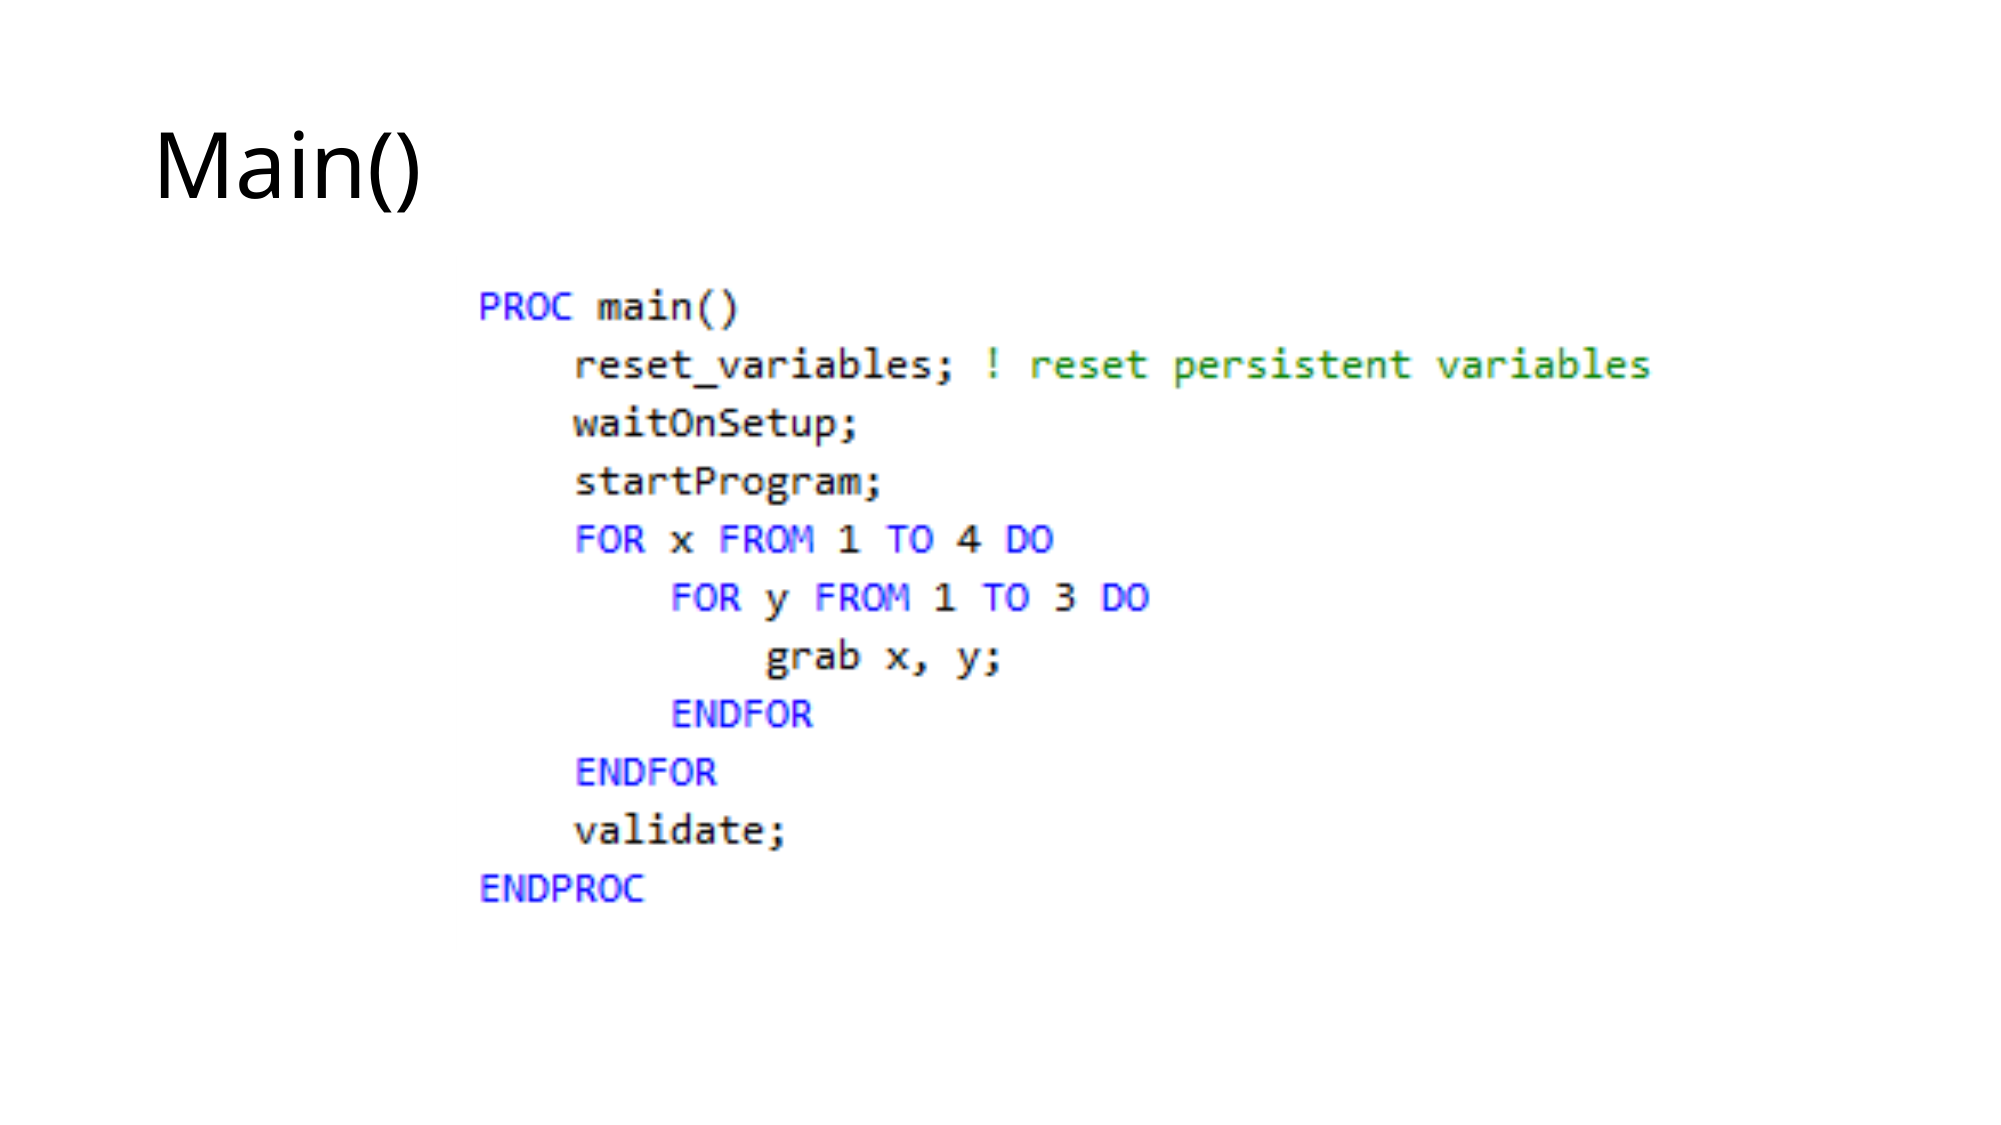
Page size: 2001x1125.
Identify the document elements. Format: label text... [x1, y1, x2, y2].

picture [454, 255, 1691, 952]
title Main() [137, 59, 1863, 278]
